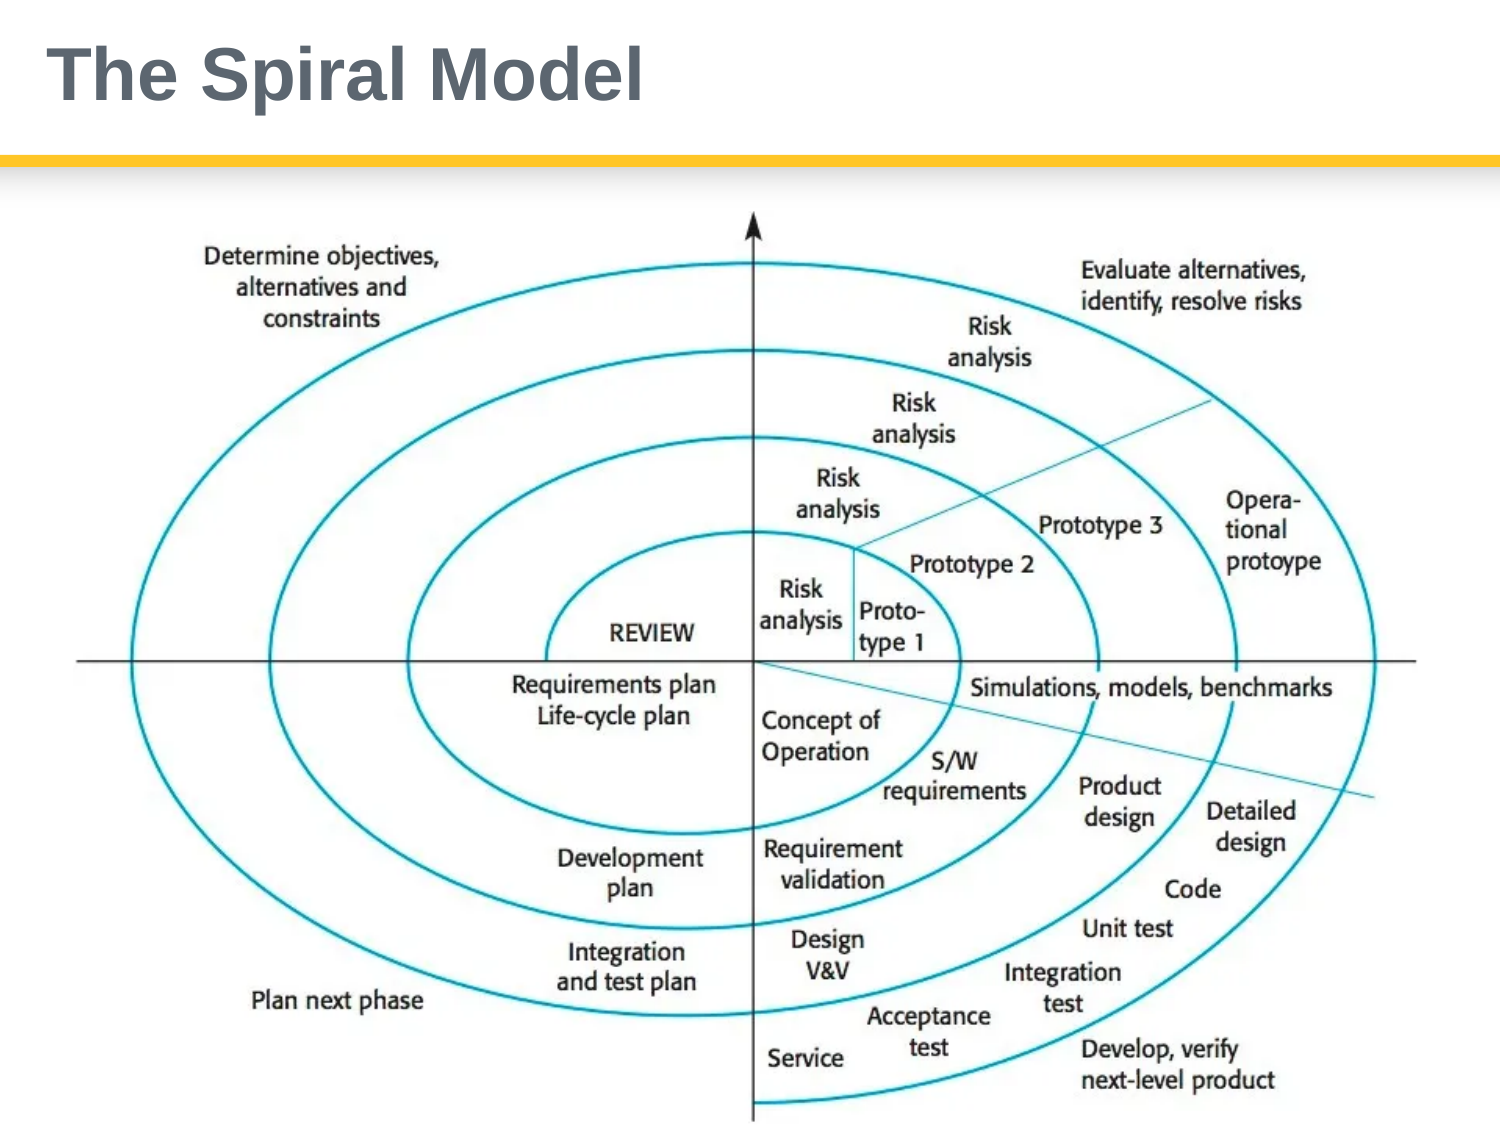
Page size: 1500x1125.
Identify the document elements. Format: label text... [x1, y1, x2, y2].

picture [73, 210, 1418, 1125]
title The Spiral Model [31, 0, 1460, 154]
